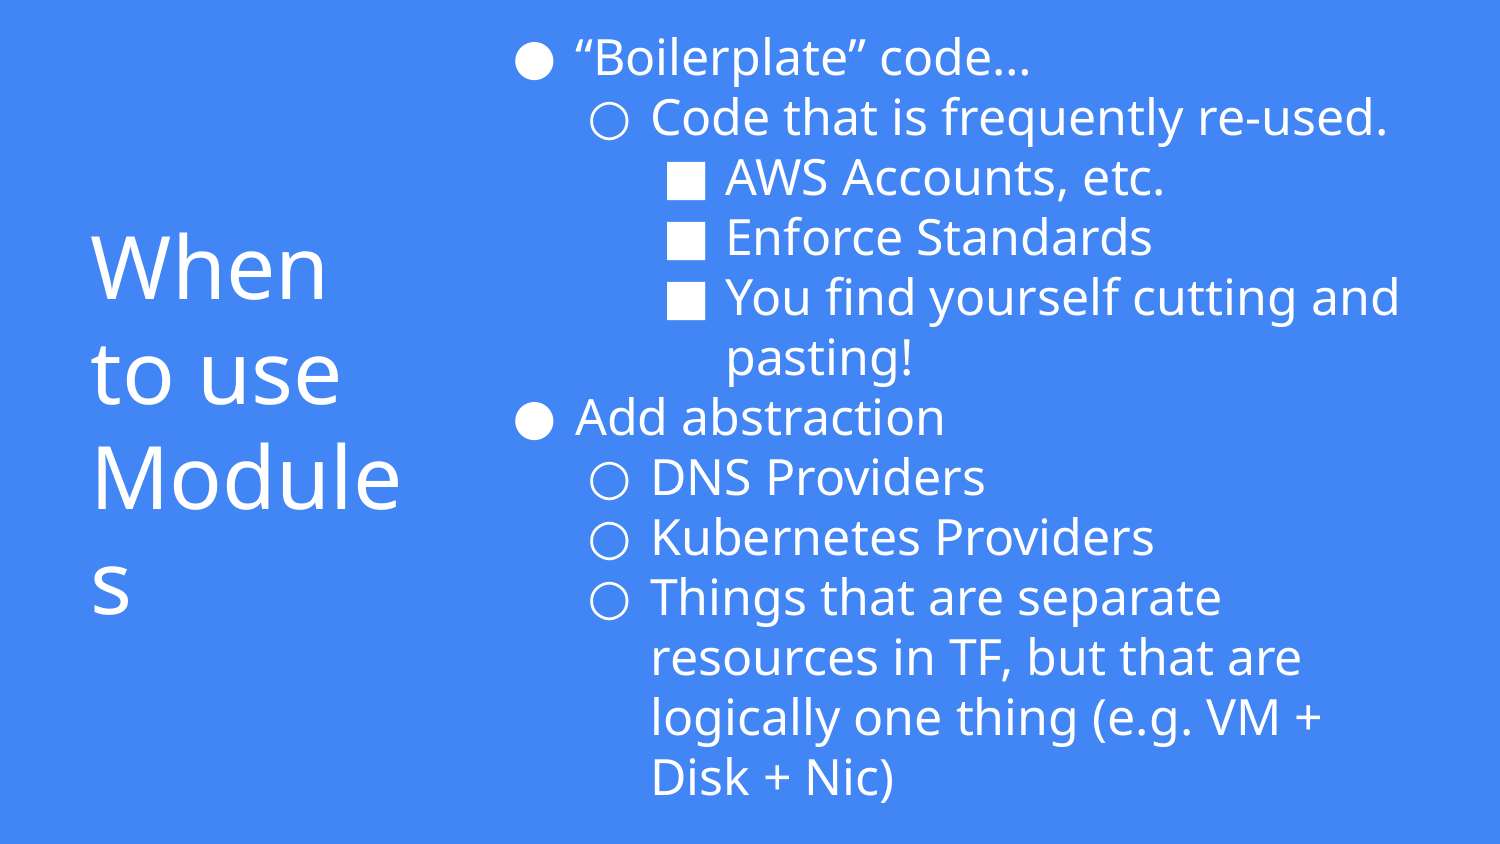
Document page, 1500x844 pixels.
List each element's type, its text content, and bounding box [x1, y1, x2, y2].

text_box [631, 44, 1457, 813]
title When to use Modules [75, 338, 443, 505]
text_box “Boilerplate” code… Code that is frequently re-used. AWS Accounts, etc. Enforce Standards You find yourself cutting and pasting! Add abstraction DNS Providers Kubernetes Providers Things that are separate resources in TF, but that are logically one thing (e.g. VM + Disk + Nic) [485, 62, 1417, 769]
